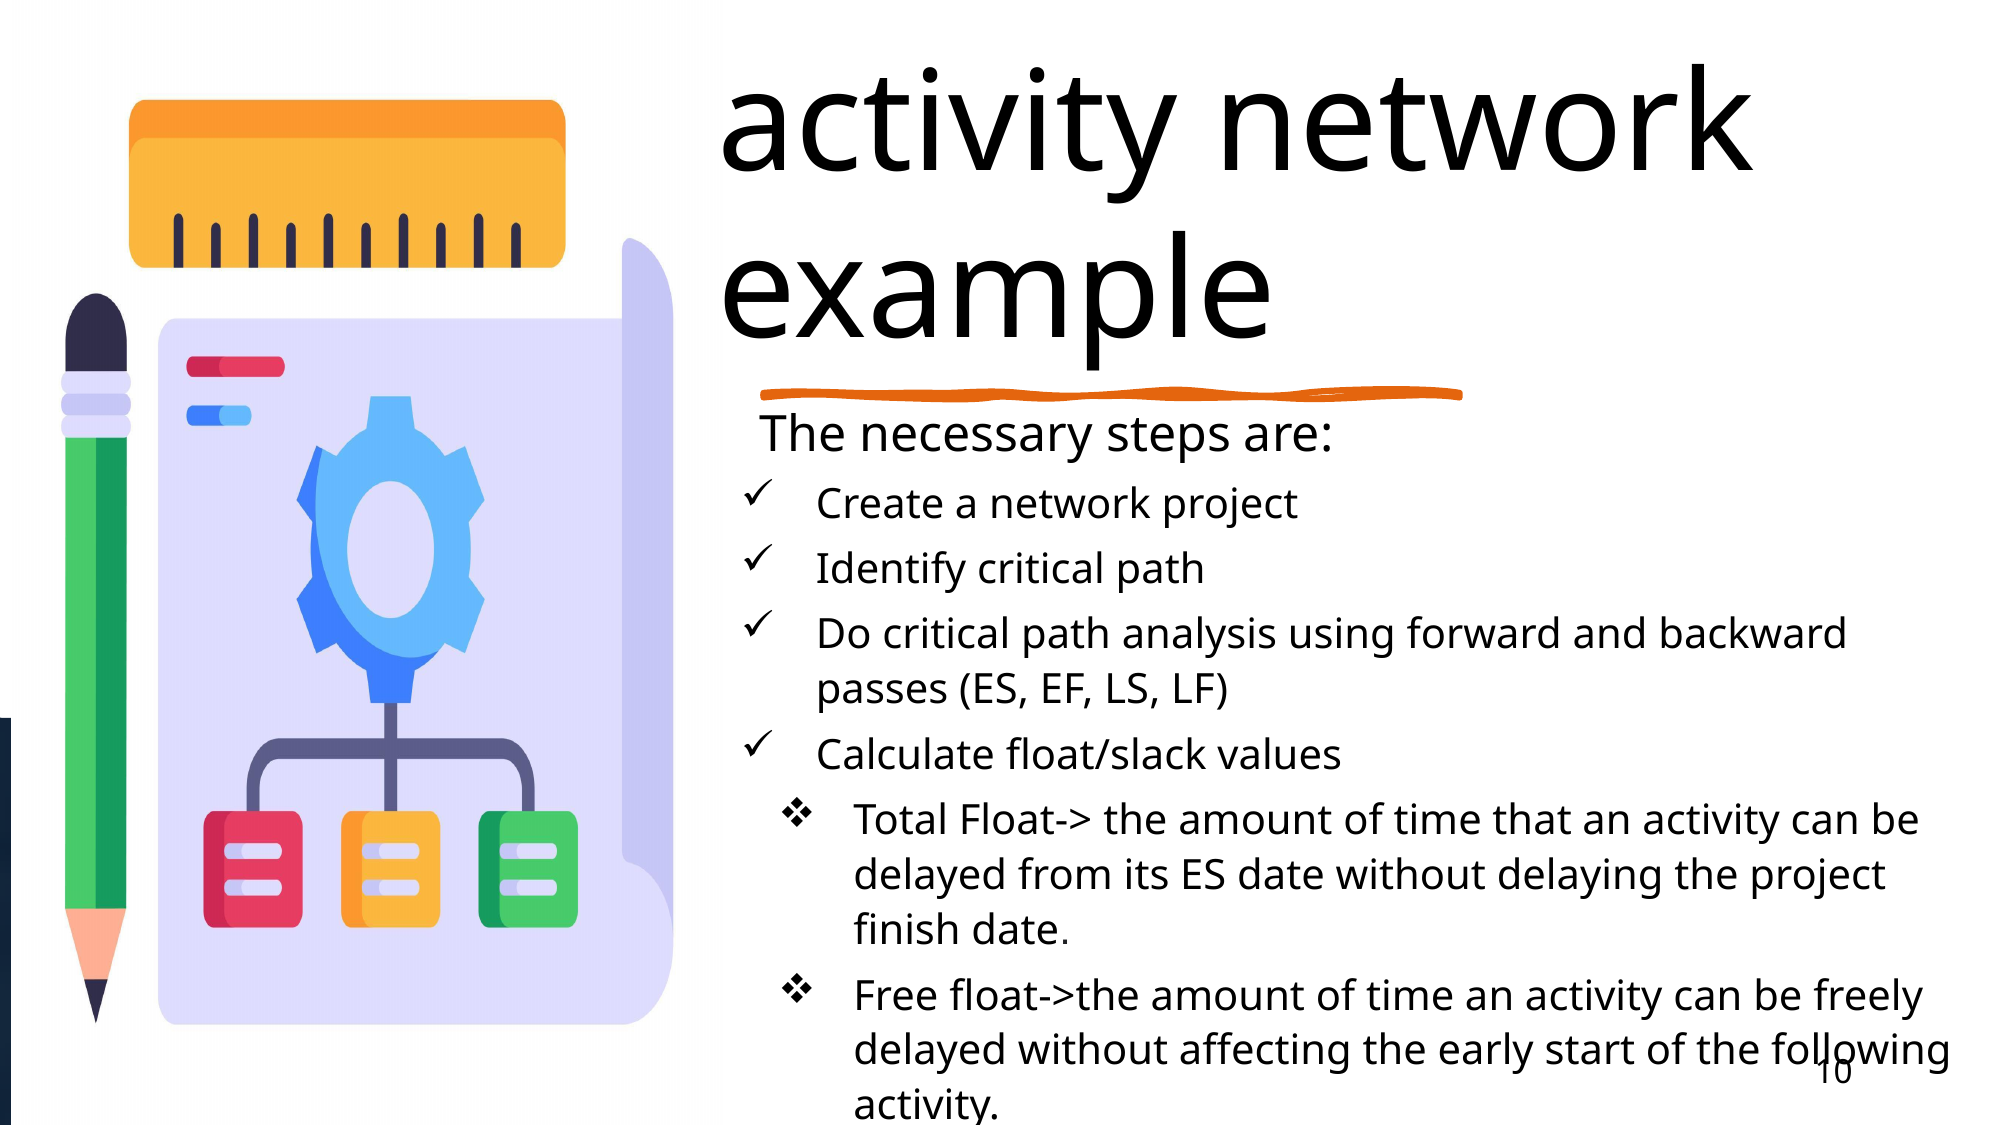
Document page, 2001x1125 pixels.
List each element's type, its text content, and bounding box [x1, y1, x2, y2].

picture [0, 0, 723, 1125]
slide_number 10 [1417, 1042, 1868, 1103]
list The necessary steps are: Create a network project Identify critical path Do critical path analysis using forward and backward passes (ES, EF, LS, LF) Calculate float/slack values Total Float-> the amount of time that an activity can be delayed from its ES date without delaying the project finish date. Free float->the amount of time an activity can be freely delayed without affecting the early start of the following activity. [723, 387, 2000, 1089]
title activity network example [723, 22, 1989, 374]
